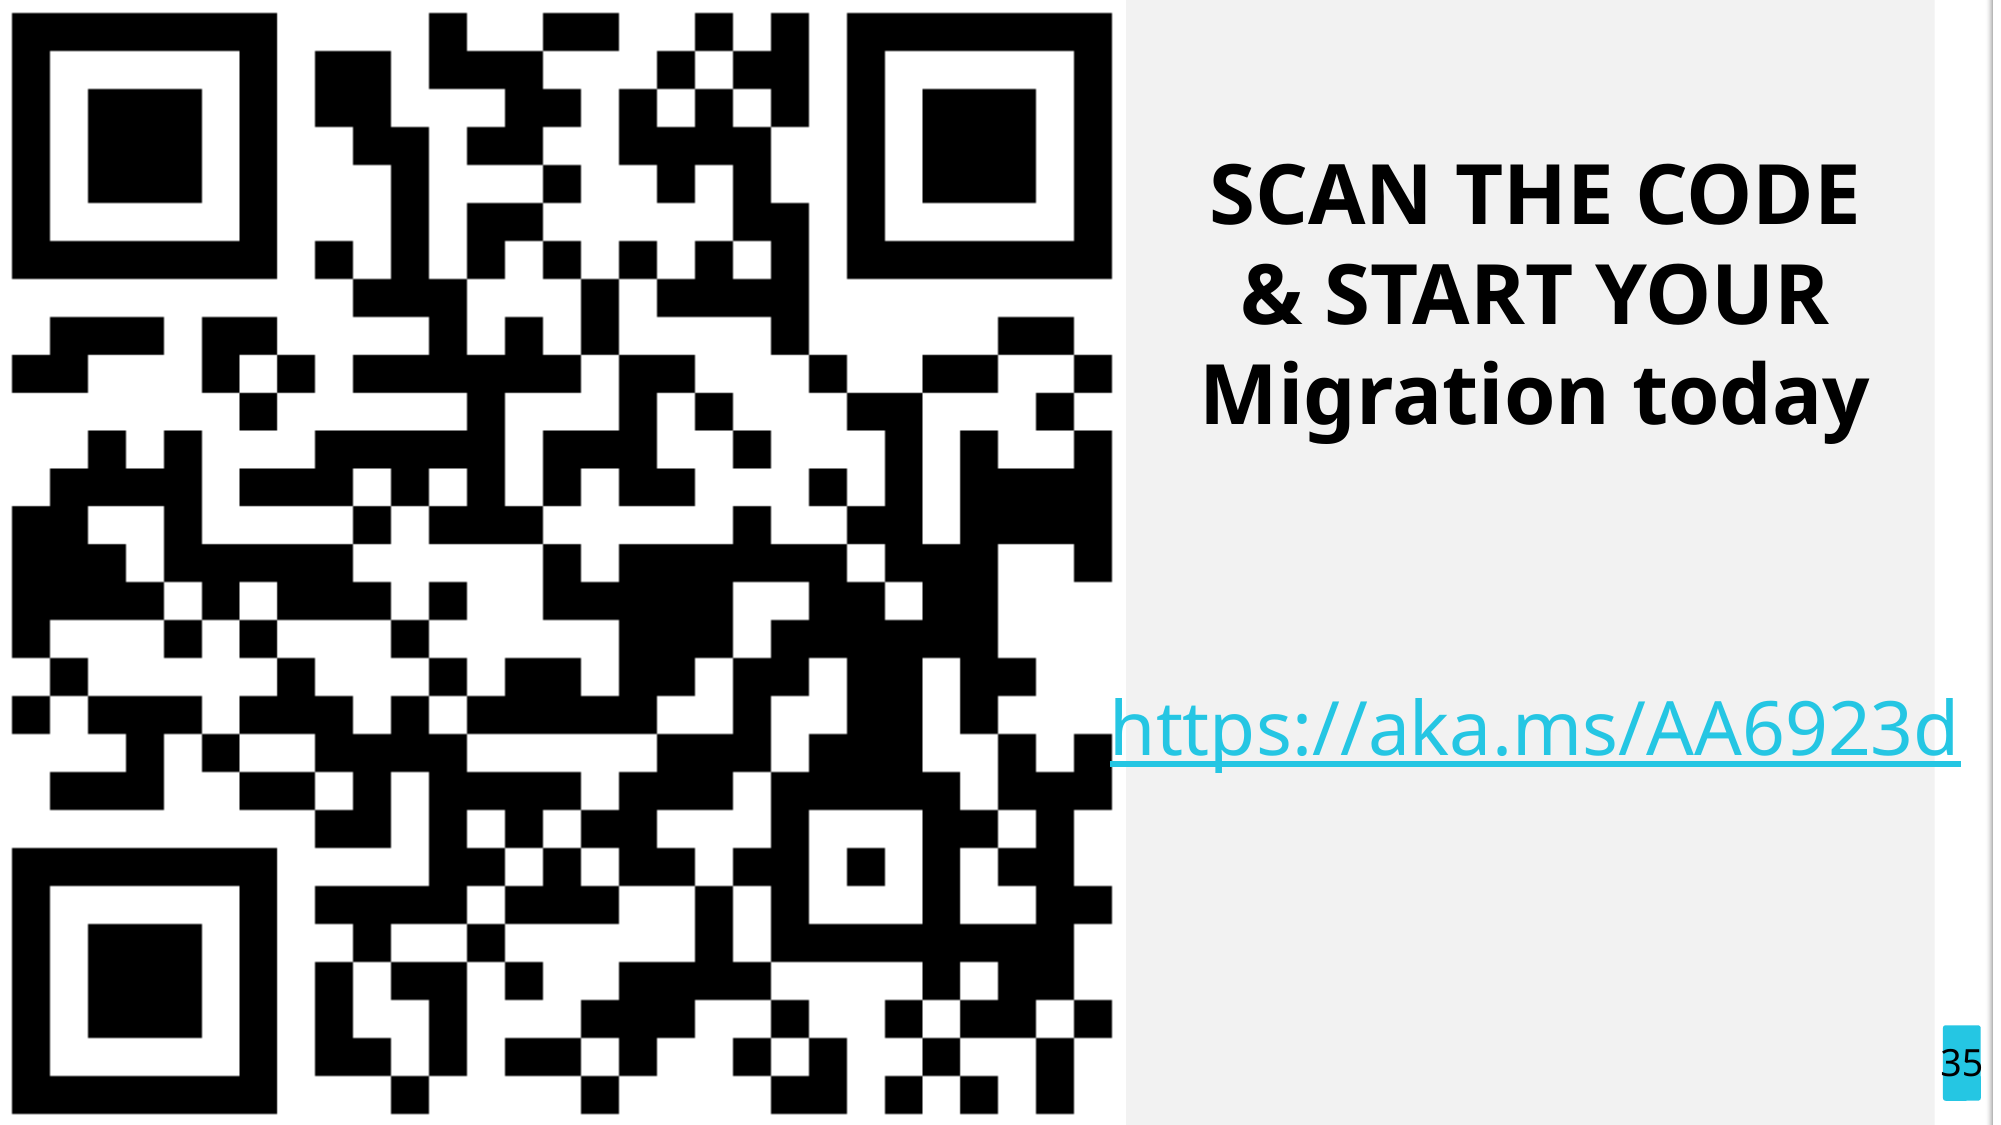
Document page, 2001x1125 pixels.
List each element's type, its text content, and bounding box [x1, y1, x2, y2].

text_box SCAN THE CODE & START YOUR Migration today [1175, 133, 1895, 449]
picture [0, 0, 1126, 1125]
text_box 35 [1923, 1029, 2000, 1096]
text_box https://aka.ms/AA6923d [1126, 673, 1976, 791]
